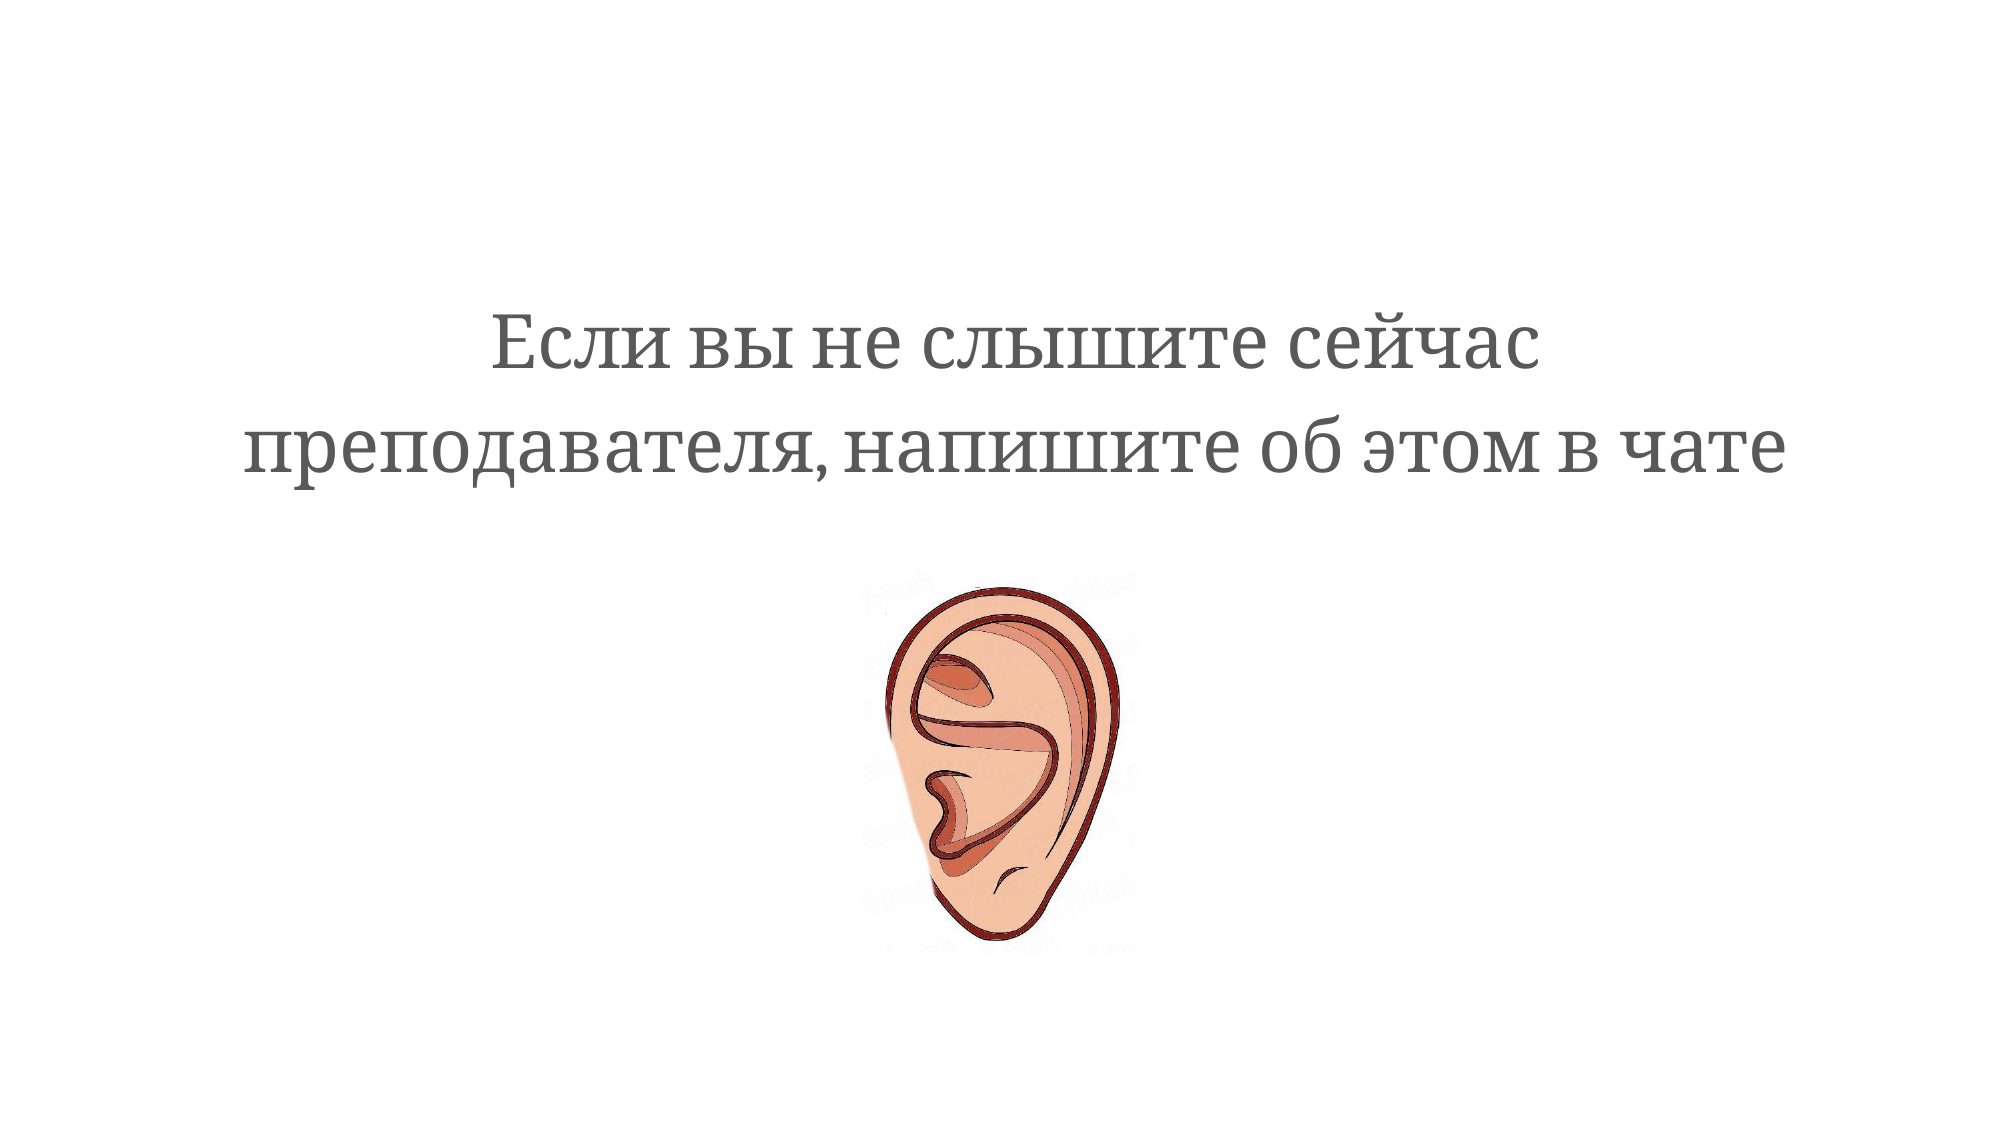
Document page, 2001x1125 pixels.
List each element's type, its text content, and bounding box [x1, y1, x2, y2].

picture [861, 571, 1139, 954]
list Если вы не слышите сейчас преподавателя, напишите об этом в чате [182, 265, 1818, 509]
